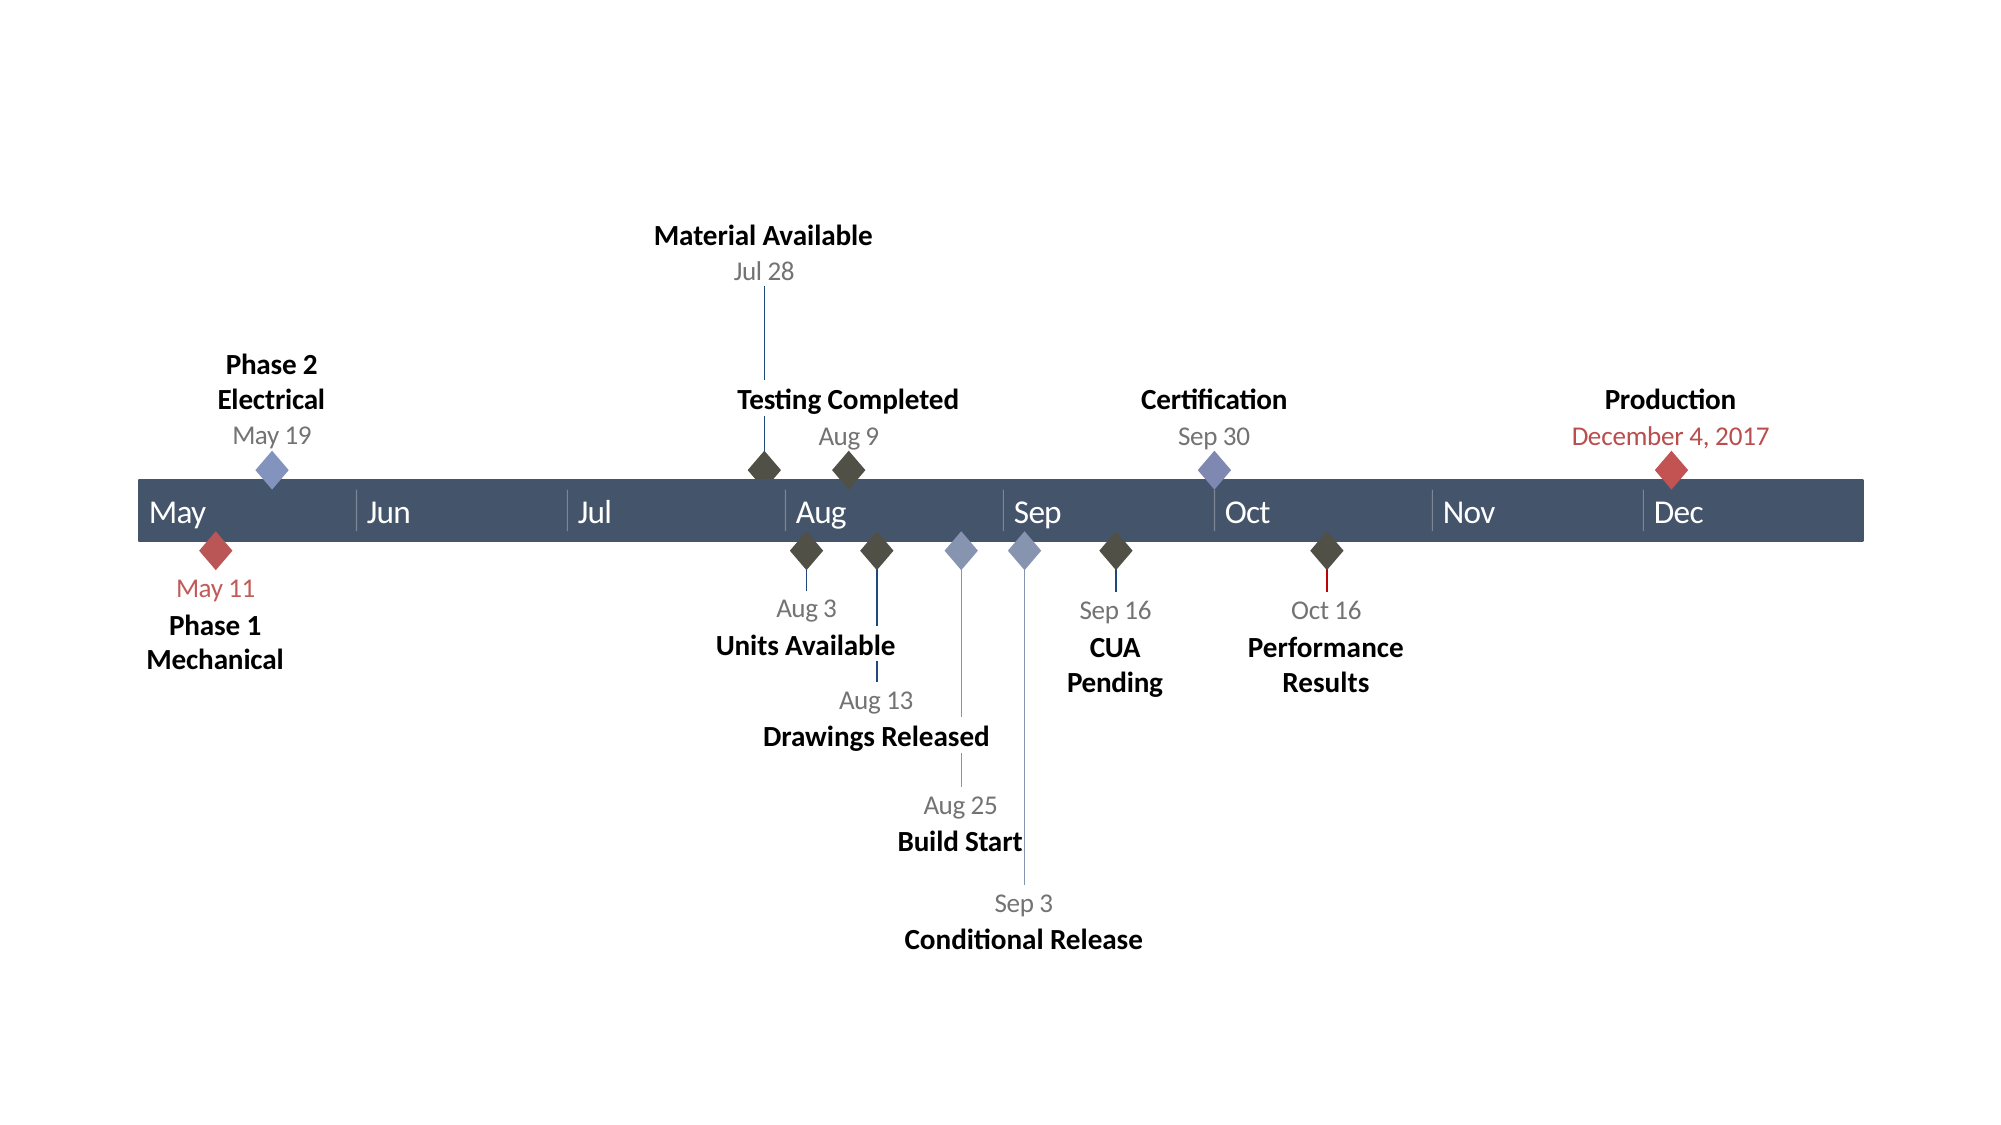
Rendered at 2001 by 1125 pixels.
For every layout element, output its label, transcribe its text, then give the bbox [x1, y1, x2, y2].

text_box [197, 529, 234, 572]
text_box [830, 449, 867, 492]
text_box Sep 16 [1078, 592, 1153, 626]
text_box Aug [795, 490, 848, 531]
text_box May 19 [230, 417, 314, 451]
text_box [943, 529, 980, 572]
text_box CUA Pending [1066, 627, 1164, 699]
text_box [788, 529, 825, 572]
text_box May [148, 490, 207, 531]
text_box Certification [1139, 380, 1290, 416]
text_box Build Start [896, 822, 1024, 858]
text_box [254, 449, 291, 492]
text_box Production [1603, 380, 1738, 416]
text_box Sep 30 [1176, 417, 1252, 451]
text_box [1097, 529, 1134, 571]
text_box Drawings Released [761, 717, 992, 753]
text_box Conditional Release [903, 919, 1144, 956]
text_box Oct [1224, 490, 1271, 531]
text_box Material Available [653, 215, 874, 252]
text_box [137, 478, 846, 543]
text_box May 11 [174, 570, 258, 604]
text_box Testing Completed [736, 380, 962, 416]
text_box Jul [577, 490, 613, 531]
text_box Sep 3 [993, 884, 1054, 918]
text_box [1006, 529, 1043, 572]
text_box [858, 529, 895, 572]
text_box Aug 13 [837, 682, 915, 716]
text_box Aug 3 [774, 590, 839, 624]
text_box [746, 449, 783, 478]
text_box Phase 1 Mechanical [145, 605, 285, 677]
text_box [1196, 449, 1233, 491]
text_box Nov [1442, 490, 1496, 531]
text_box Phase 2 Electrical [216, 344, 327, 416]
text_box Sep [1013, 490, 1062, 531]
text_box Aug 25 [922, 786, 1000, 820]
text_box Jul 28 [731, 253, 797, 287]
text_box December 4, 2017 [1569, 417, 1772, 451]
text_box Performance Results [1244, 627, 1408, 699]
text_box Aug 9 [816, 417, 881, 451]
text_box [1653, 449, 1690, 492]
text_box Oct 16 [1289, 592, 1363, 626]
text_box Jun [366, 490, 411, 531]
text_box [809, 478, 1864, 543]
text_box [1308, 529, 1345, 571]
text_box Units Available [714, 625, 897, 662]
text_box Dec [1653, 490, 1704, 531]
